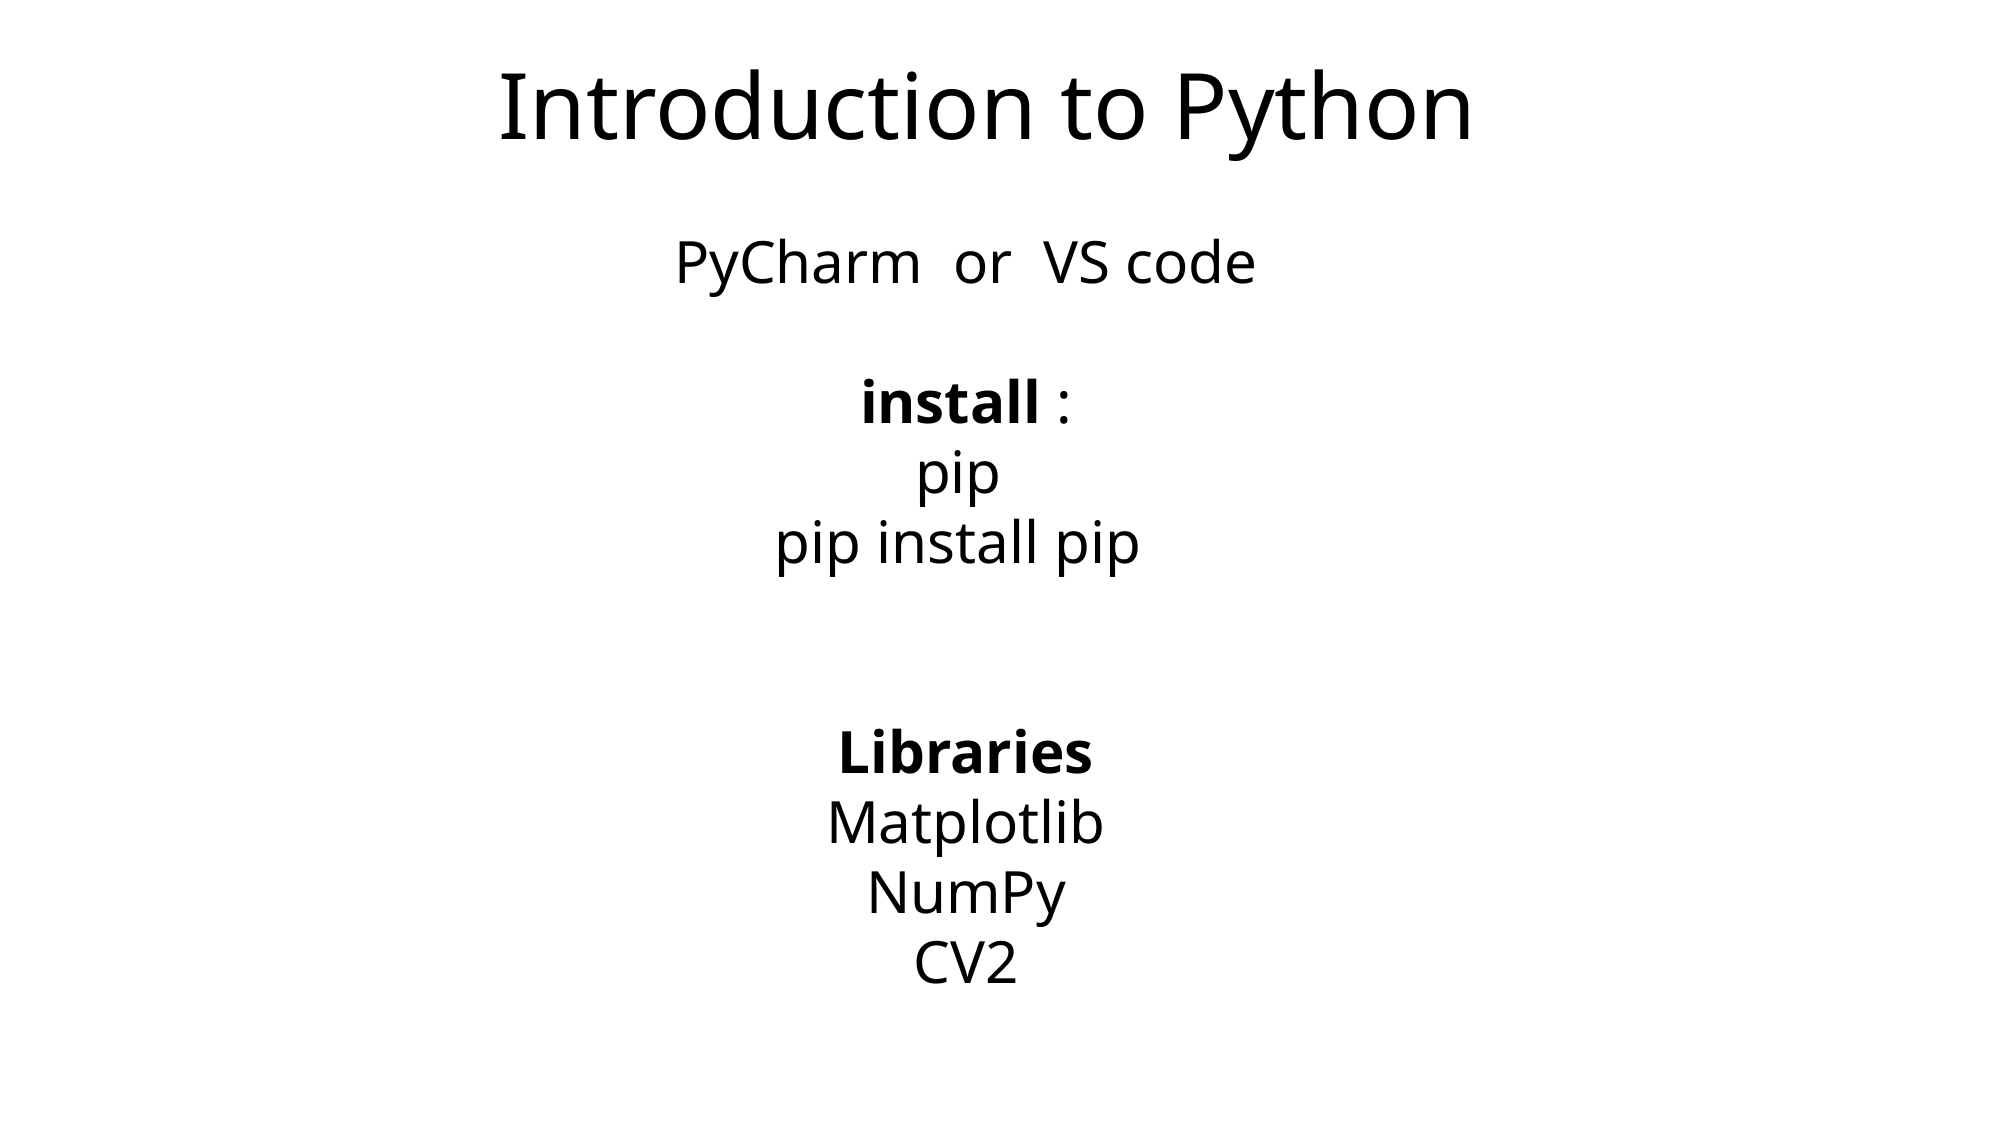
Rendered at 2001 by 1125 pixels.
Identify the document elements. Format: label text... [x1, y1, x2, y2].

text_box PyCharm or VS code install : pip pip install pip Libraries Matplotlib NumPy CV2 [154, 217, 1778, 1073]
title Introduction to Python [137, 0, 1863, 219]
